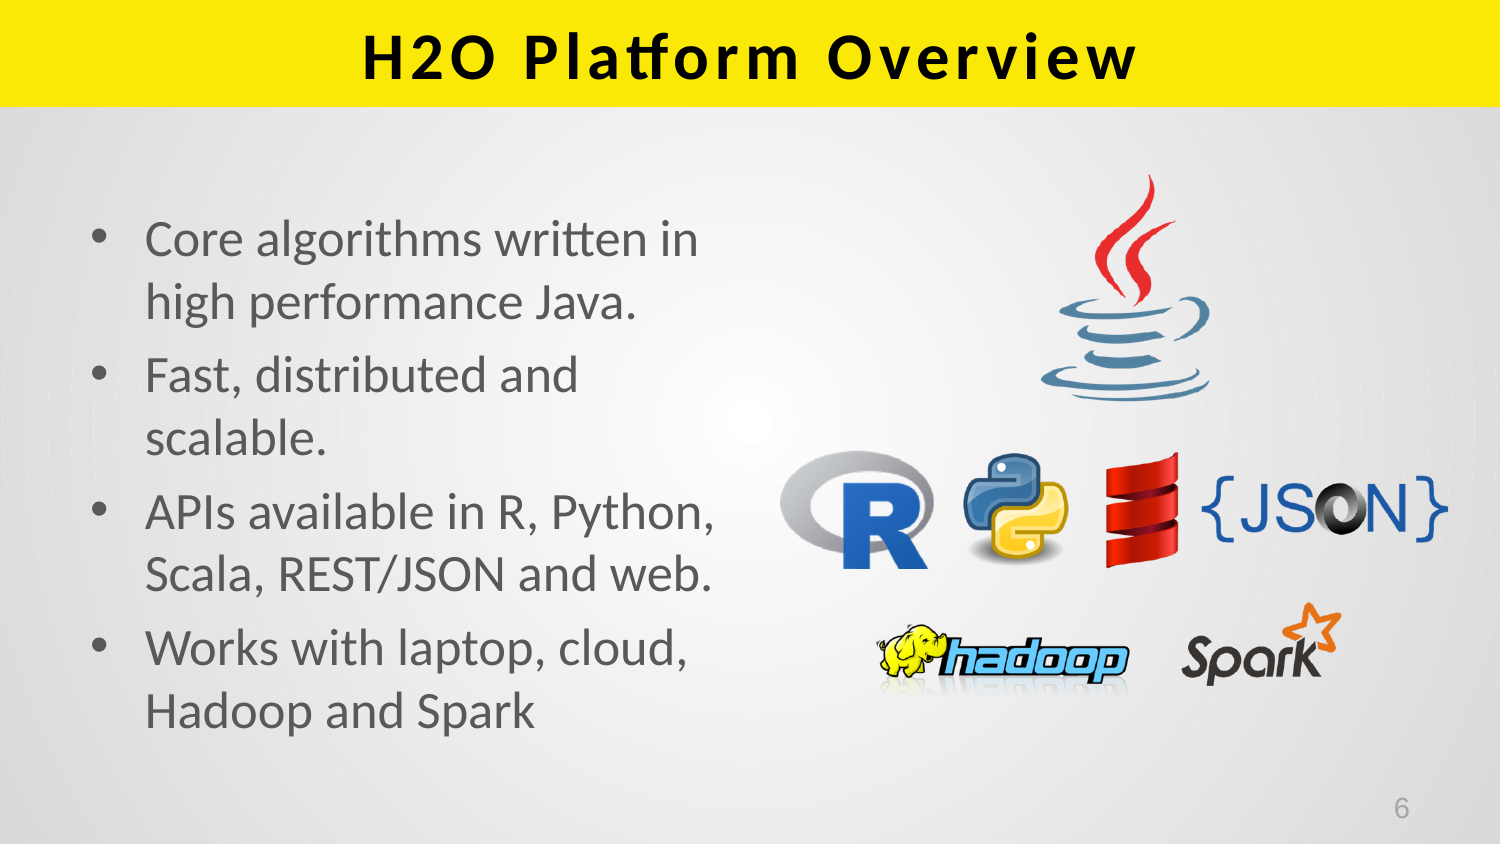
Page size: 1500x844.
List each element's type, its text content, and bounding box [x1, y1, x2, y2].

title H2O Platform Overview [75, 0, 1425, 108]
picture [780, 450, 934, 569]
picture [956, 450, 1076, 569]
picture [873, 600, 1139, 720]
picture [1033, 168, 1218, 405]
slide_number 6 [1074, 782, 1425, 827]
list Core algorithms written in high performance Java. Fast, distributed and scalable. APIs available in R, Python, Scala, REST/JSON and web. Works with laptop, cloud, Hadoop and Spark [75, 196, 738, 754]
picture [1097, 450, 1449, 733]
